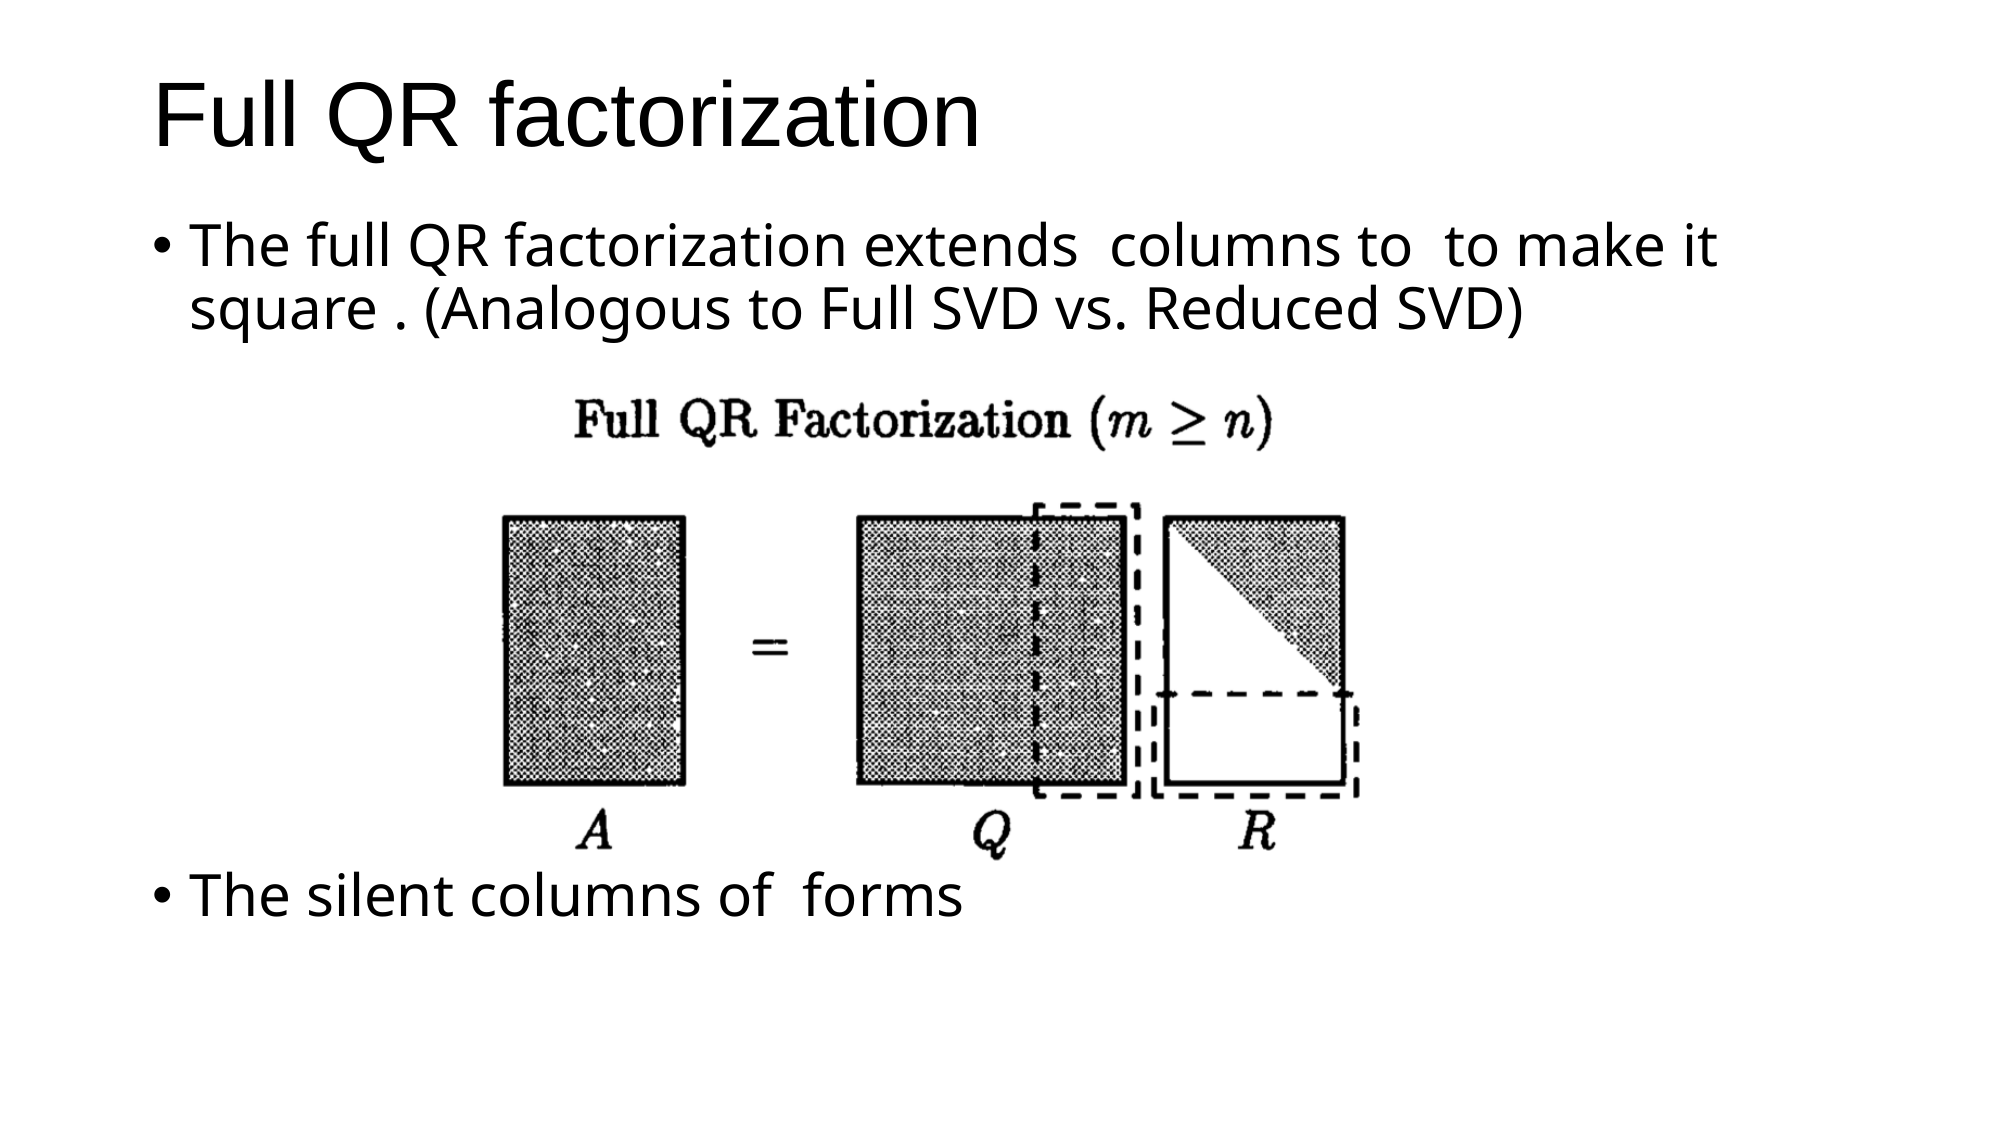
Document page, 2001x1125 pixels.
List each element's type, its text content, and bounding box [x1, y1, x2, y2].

picture [458, 373, 1390, 865]
title Full QR factorization [137, 59, 1863, 175]
